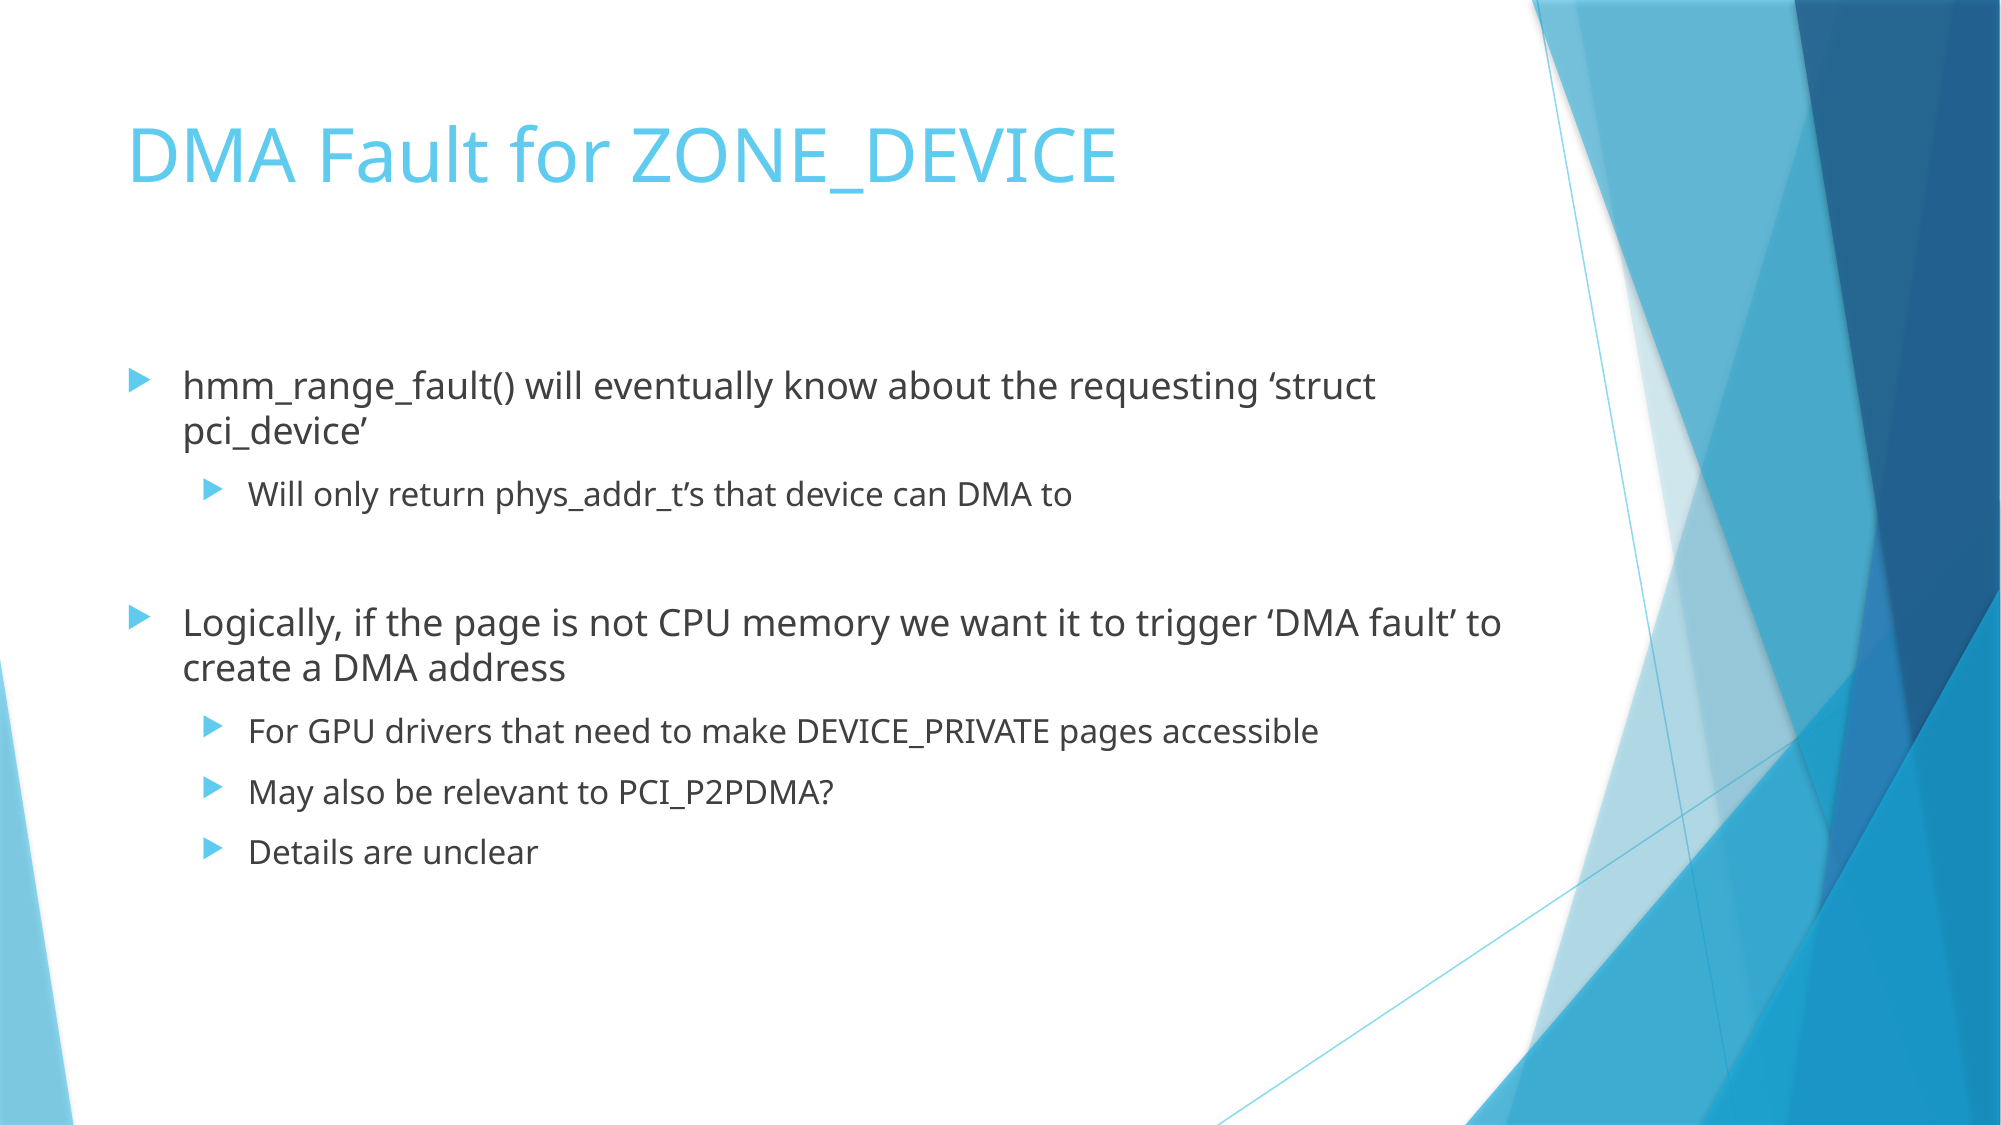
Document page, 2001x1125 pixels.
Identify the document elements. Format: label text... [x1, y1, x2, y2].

title DMA Fault for ZONE_DEVICE [111, 99, 1522, 317]
list hmm_range_fault() will eventually know about the requesting ‘struct pci_device’ Will only return phys_addr_t’s that device can DMA to Logically, if the page is not CPU memory we want it to trigger ‘DMA fault’ to create a DMA address For GPU drivers that need to make DEVICE_PRIVATE pages accessible May also be relevant to PCI_P2PDMA? Details are unclear [111, 354, 1522, 992]
